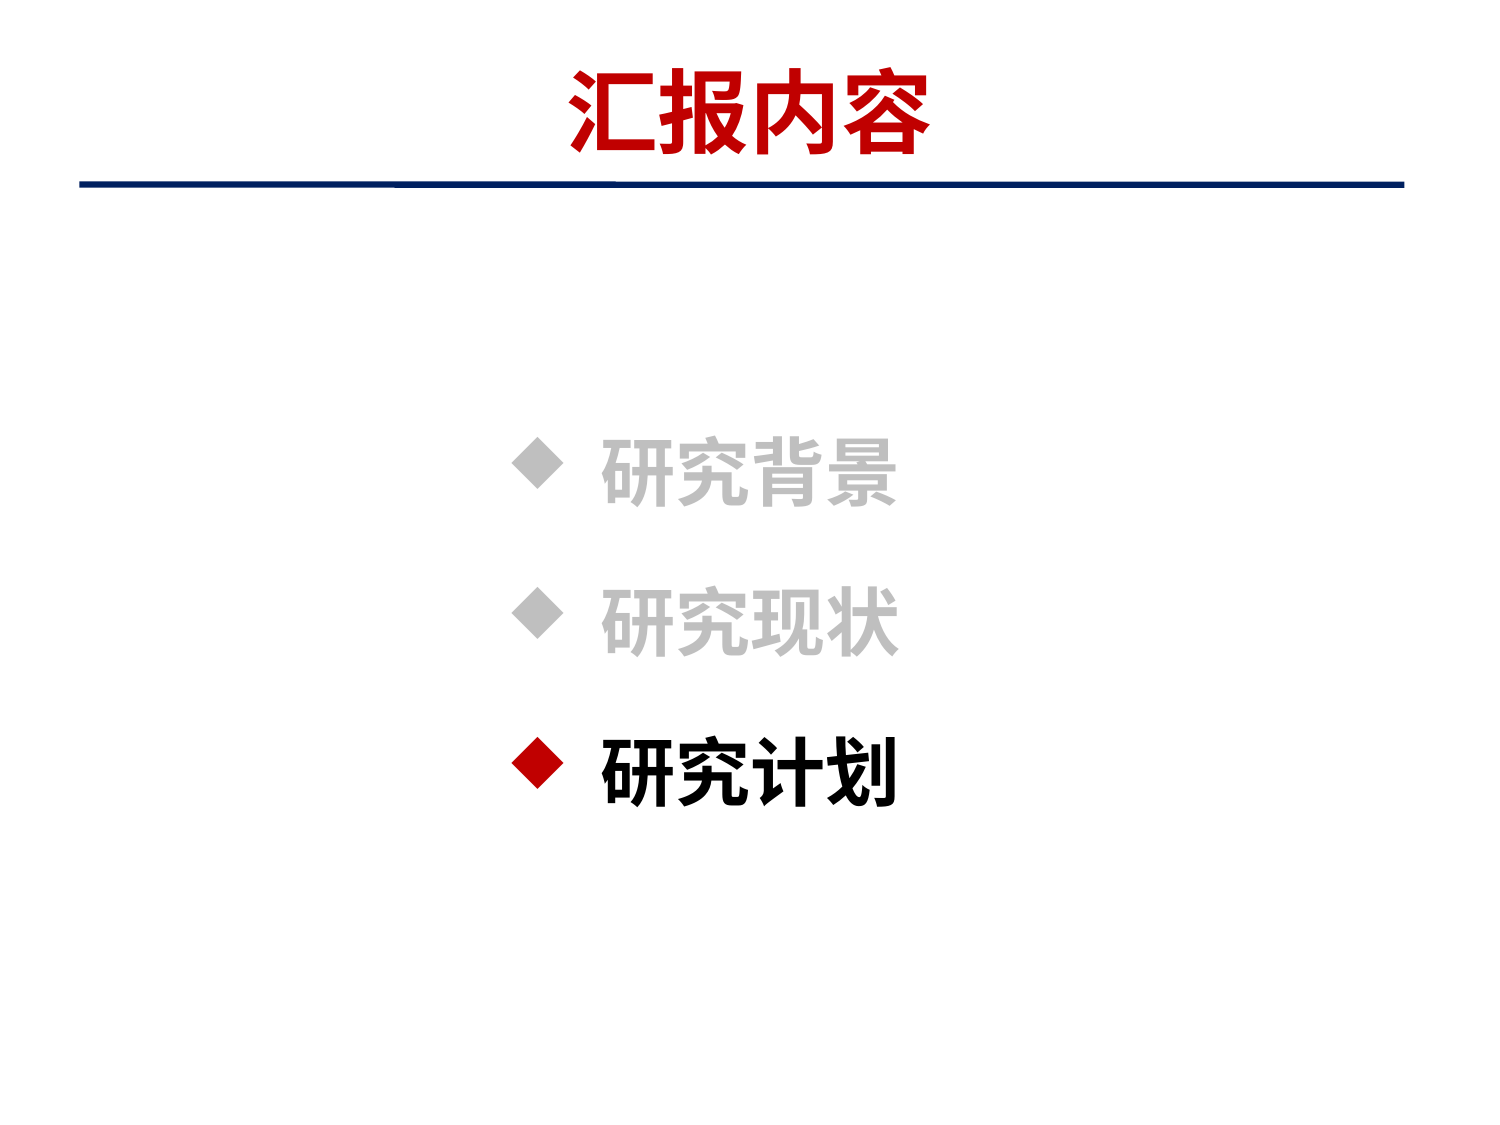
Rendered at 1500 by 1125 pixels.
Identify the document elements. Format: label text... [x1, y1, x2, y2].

text_box 汇报内容 [74, 7, 1425, 173]
text_box 研究背景 研究现状 研究计划 [312, 373, 1094, 998]
